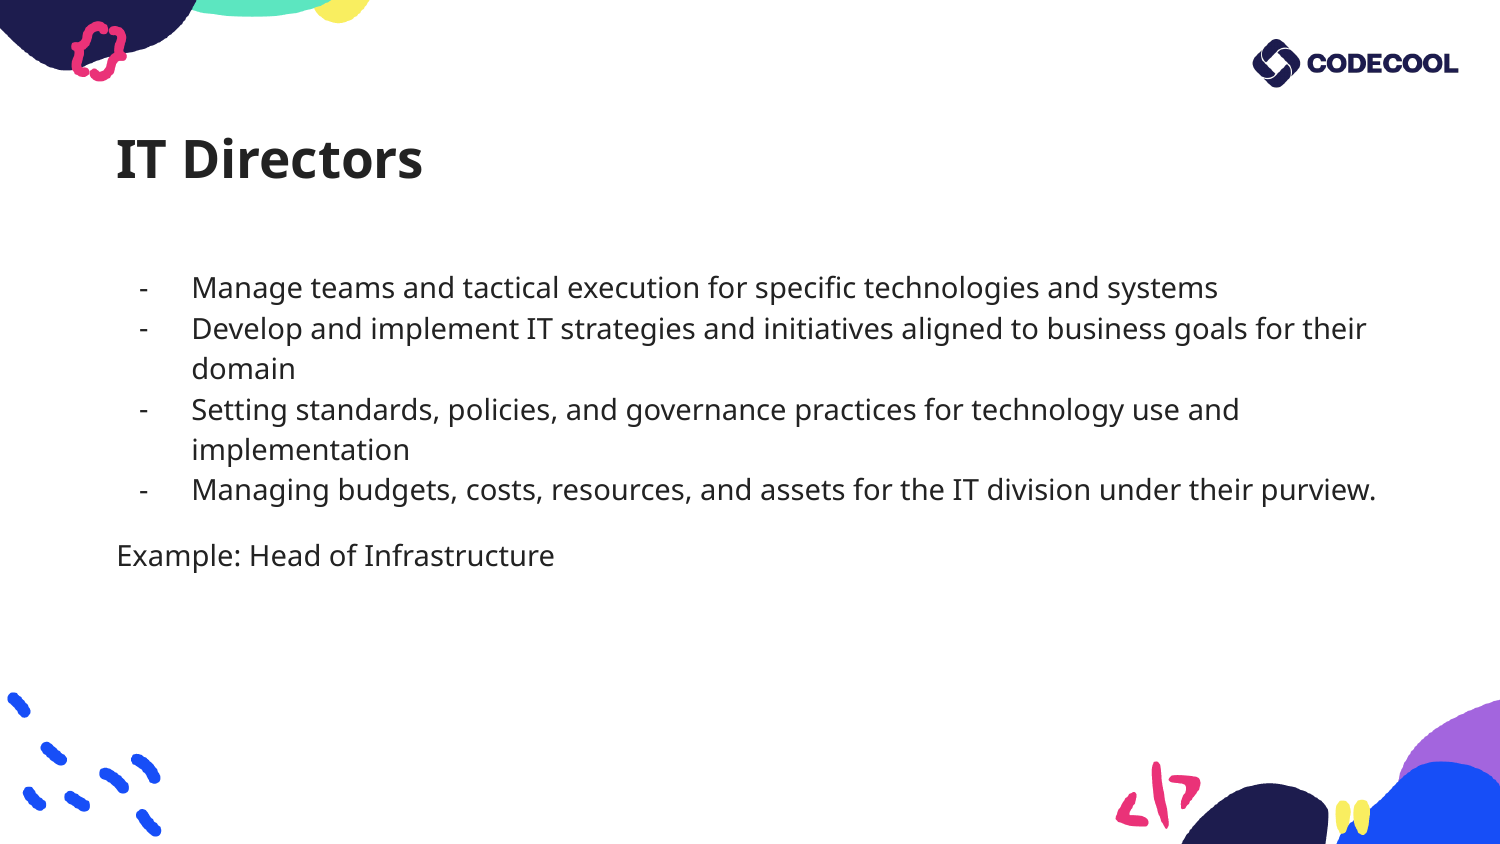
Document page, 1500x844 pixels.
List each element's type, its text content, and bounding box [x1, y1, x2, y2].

picture [0, 0, 1500, 844]
list Manage teams and tactical execution for specific technologies and systems Develop and implement IT strategies and initiatives aligned to business goals for their domain Setting standards, policies, and governance practices for technology use and implementation Managing budgets, costs, resources, and assets for the IT division under their purview. Example: Head of Infrastructure [101, 249, 1419, 689]
title IT Directors [101, 110, 1499, 205]
